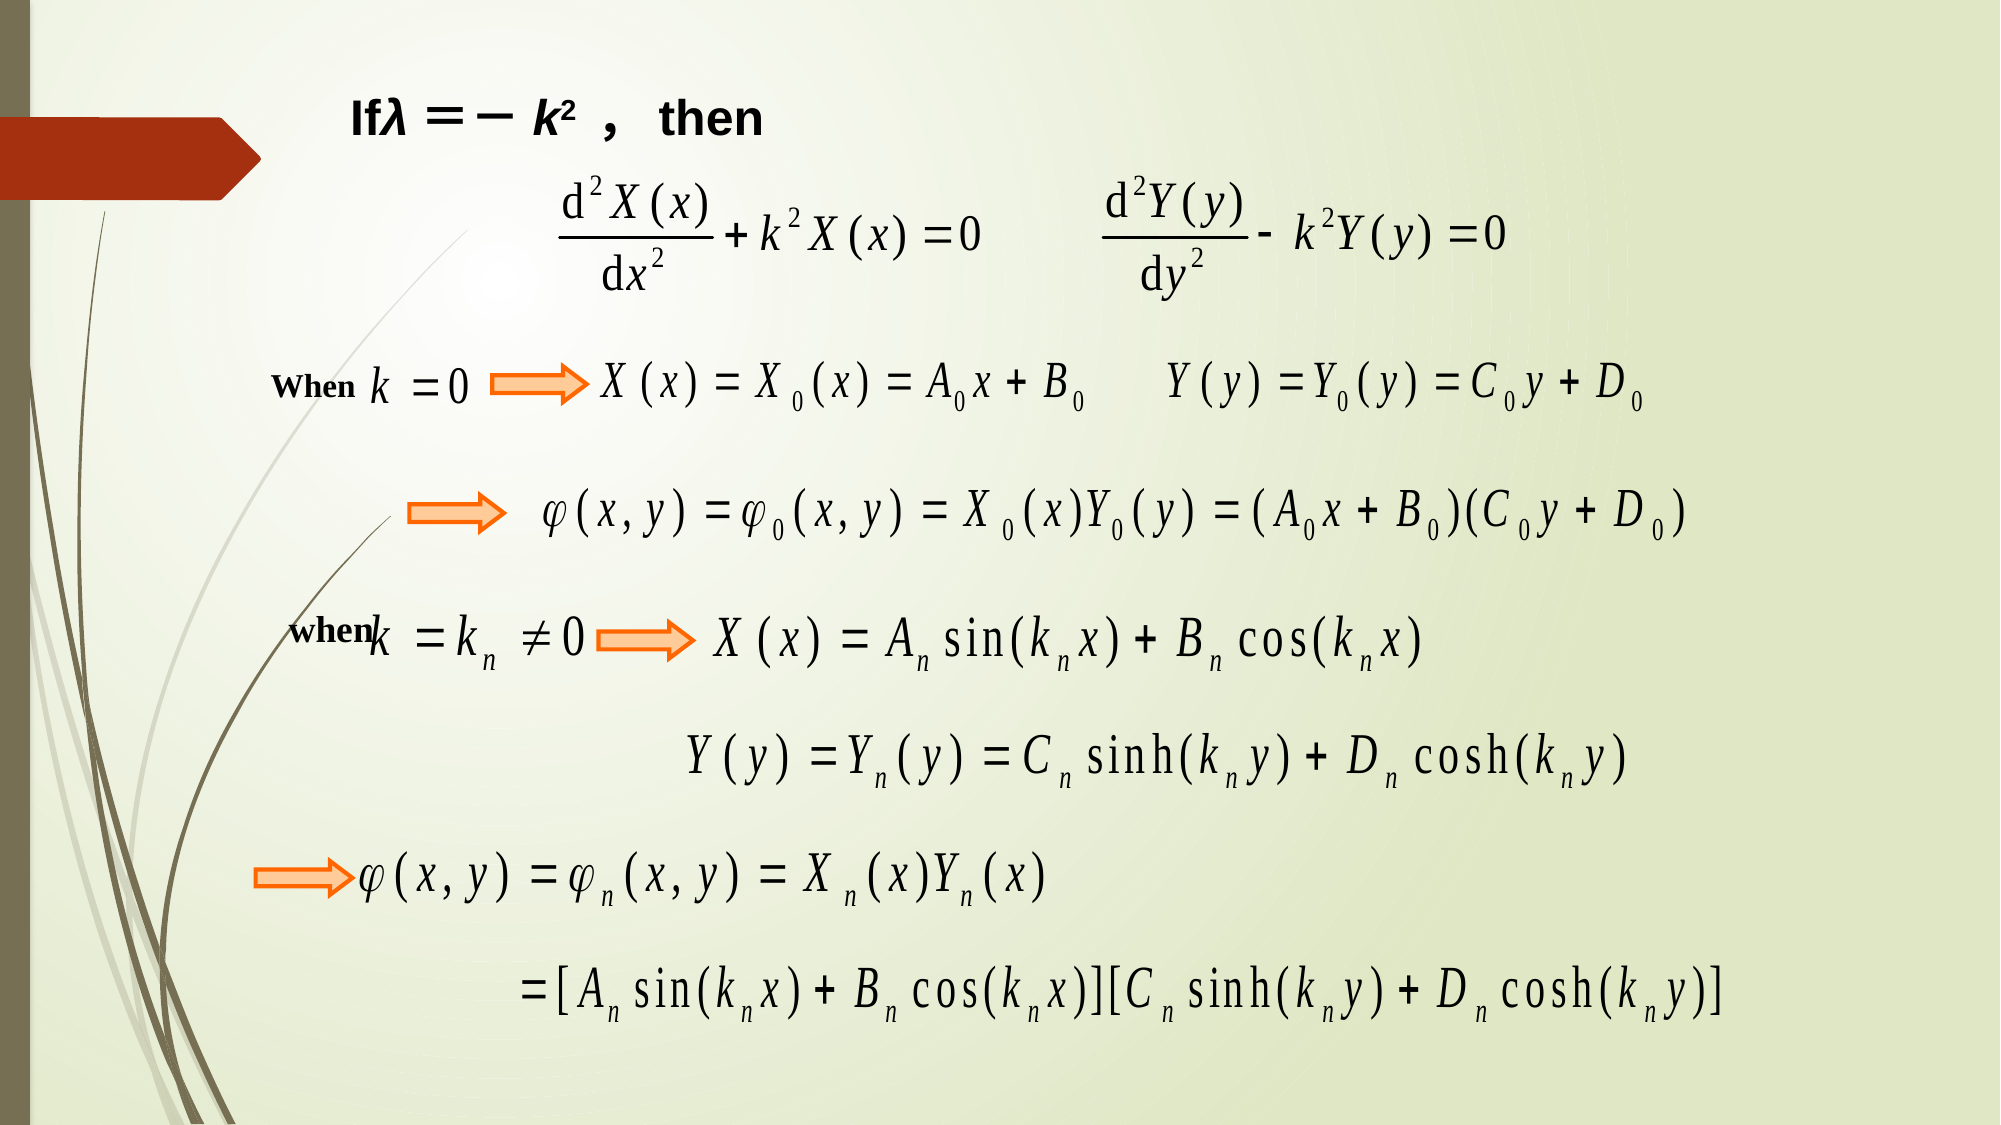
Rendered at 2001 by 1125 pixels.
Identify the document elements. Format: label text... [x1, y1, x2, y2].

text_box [491, 345, 1095, 421]
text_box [1094, 160, 1515, 307]
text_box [601, 597, 1433, 682]
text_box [680, 715, 1639, 800]
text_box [550, 160, 989, 299]
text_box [255, 834, 1060, 918]
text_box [1160, 345, 1650, 421]
text_box Ifλ＝－k2 ，then [279, 78, 794, 153]
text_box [510, 947, 1733, 1034]
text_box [409, 471, 1698, 552]
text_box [273, 596, 599, 681]
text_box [255, 354, 480, 414]
